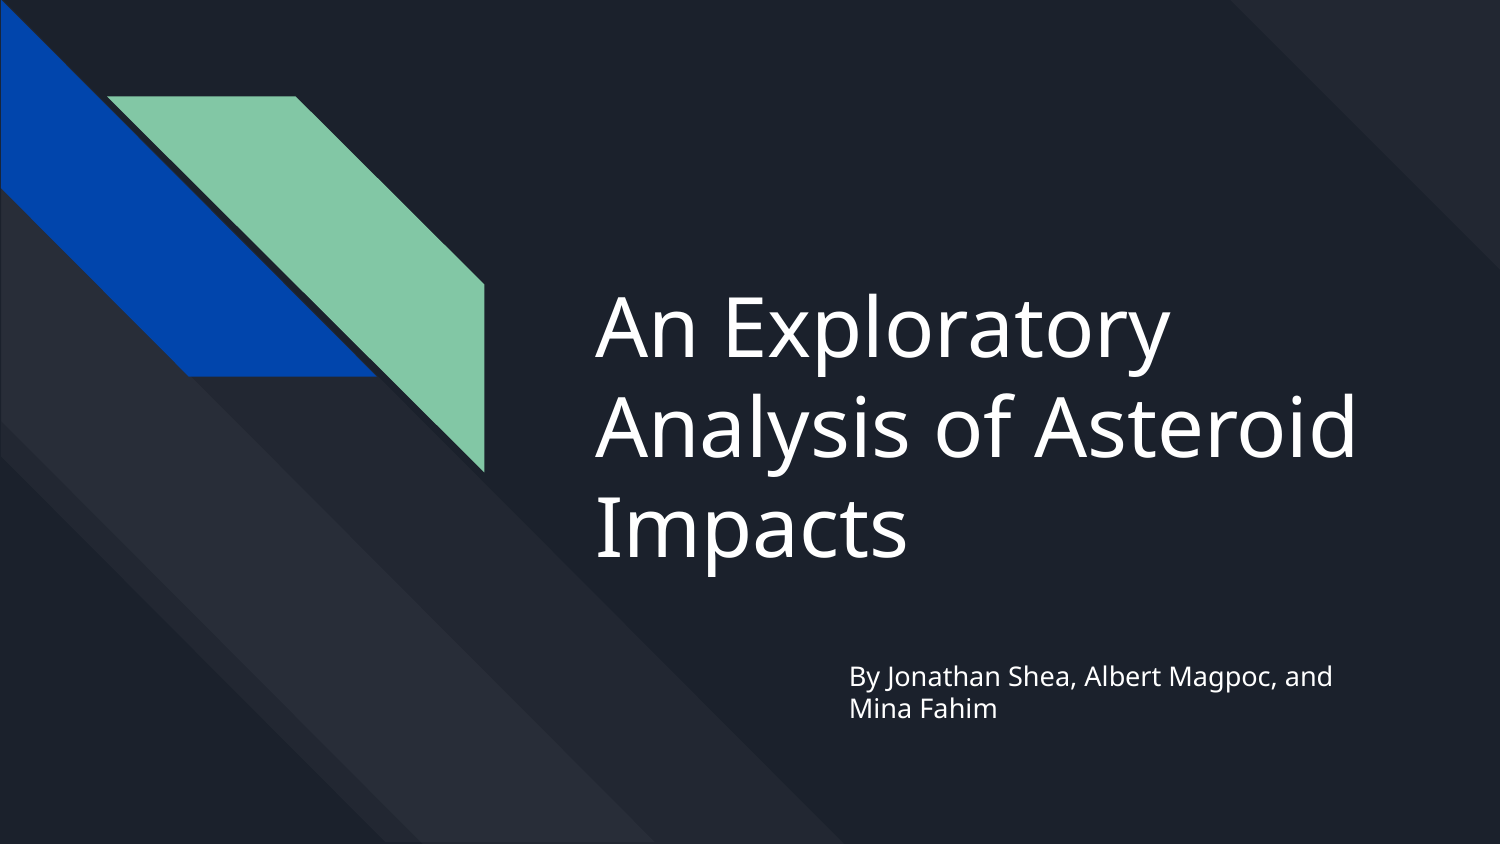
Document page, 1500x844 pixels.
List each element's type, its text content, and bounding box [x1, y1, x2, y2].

title An Exploratory Analysis of Asteroid Impacts [580, 258, 1404, 518]
subtitle By Jonathan Shea, Albert Magpoc, and Mina Fahim [833, 643, 1404, 727]
